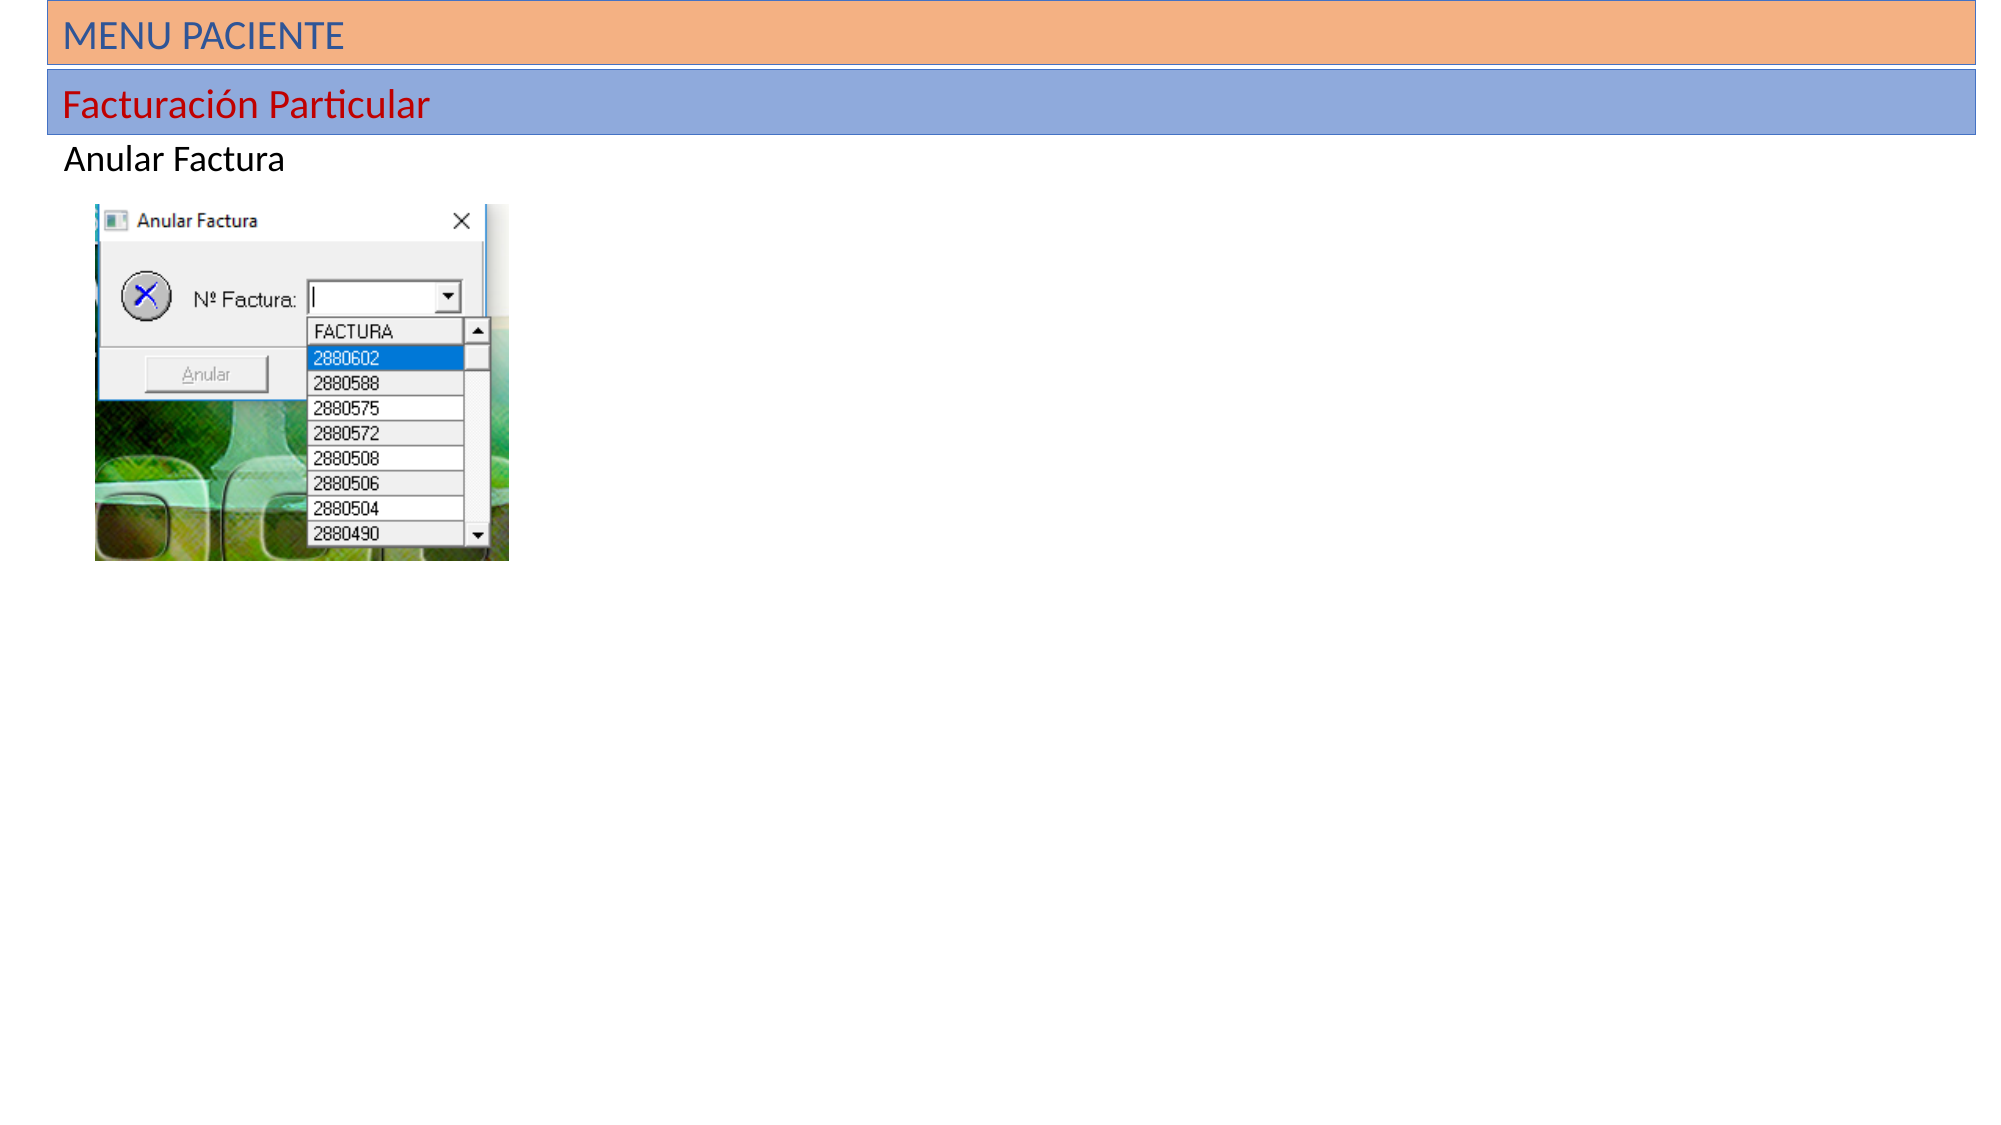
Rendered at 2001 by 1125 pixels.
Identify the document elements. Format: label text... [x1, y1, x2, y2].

text_box Facturación Particular [47, 69, 1976, 135]
text_box Anular Factura [49, 126, 301, 187]
text_box MENU PACIENTE [47, 0, 1976, 65]
picture [95, 204, 509, 561]
